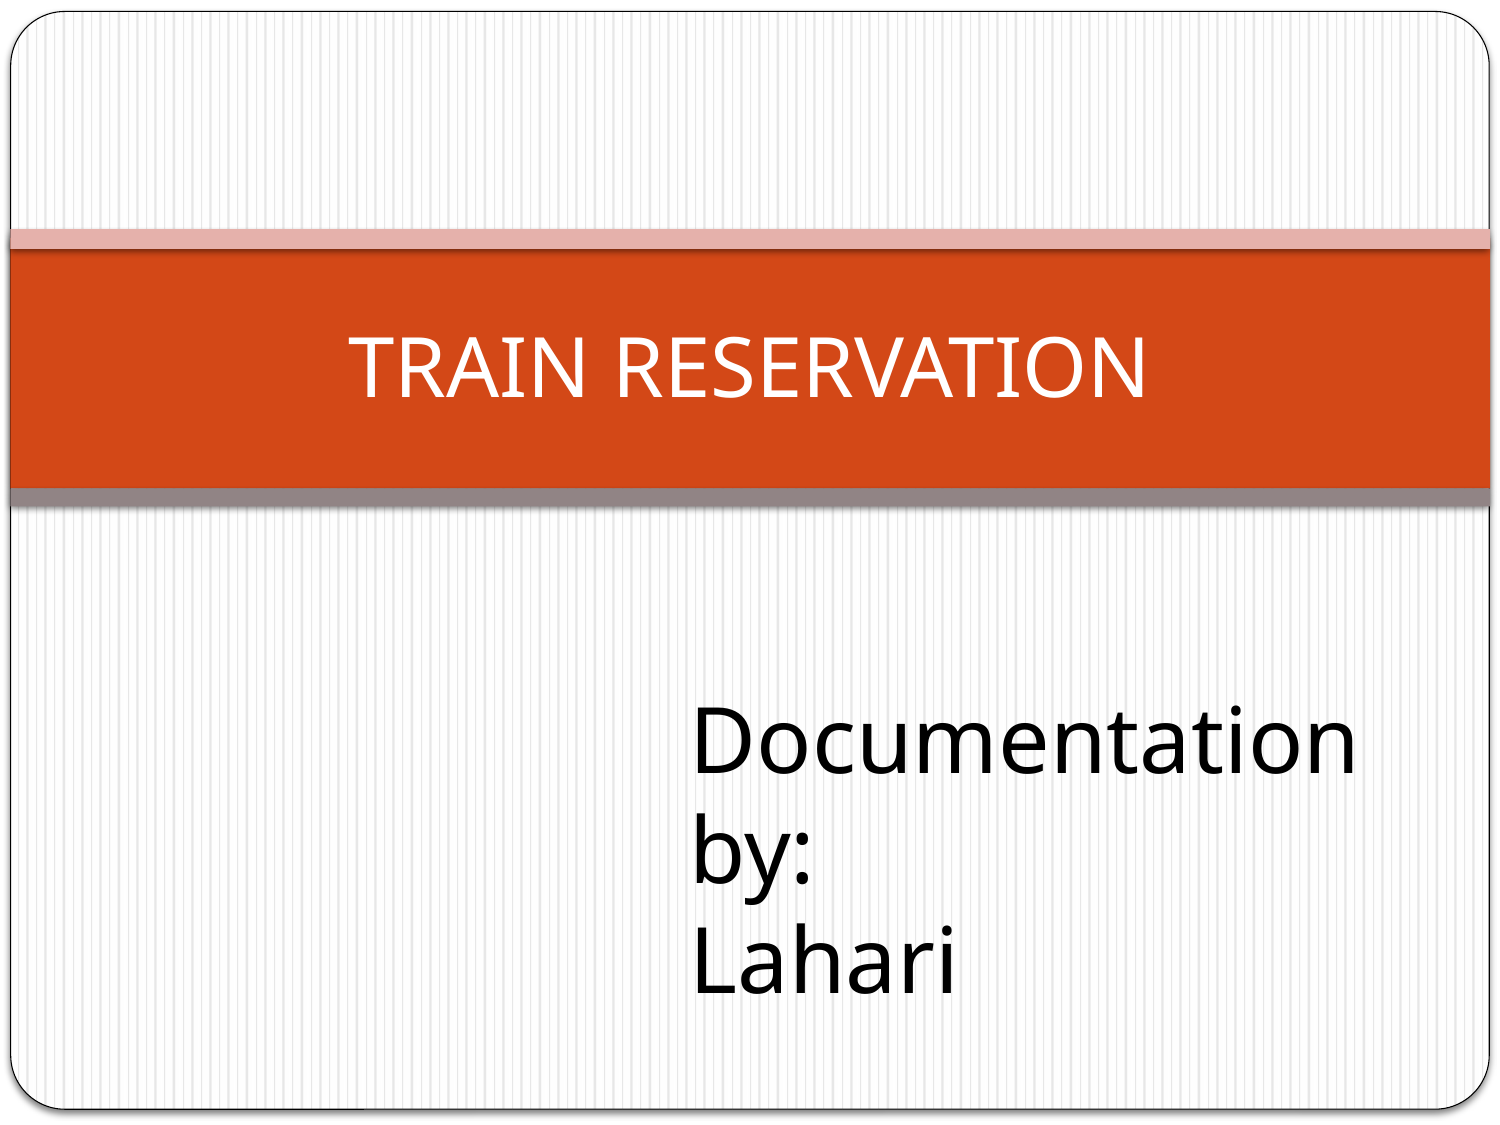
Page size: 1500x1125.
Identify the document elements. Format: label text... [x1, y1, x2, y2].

text_box Documentation by: Lahari [674, 674, 1438, 1020]
title TRAIN RESERVATION [75, 247, 1425, 489]
